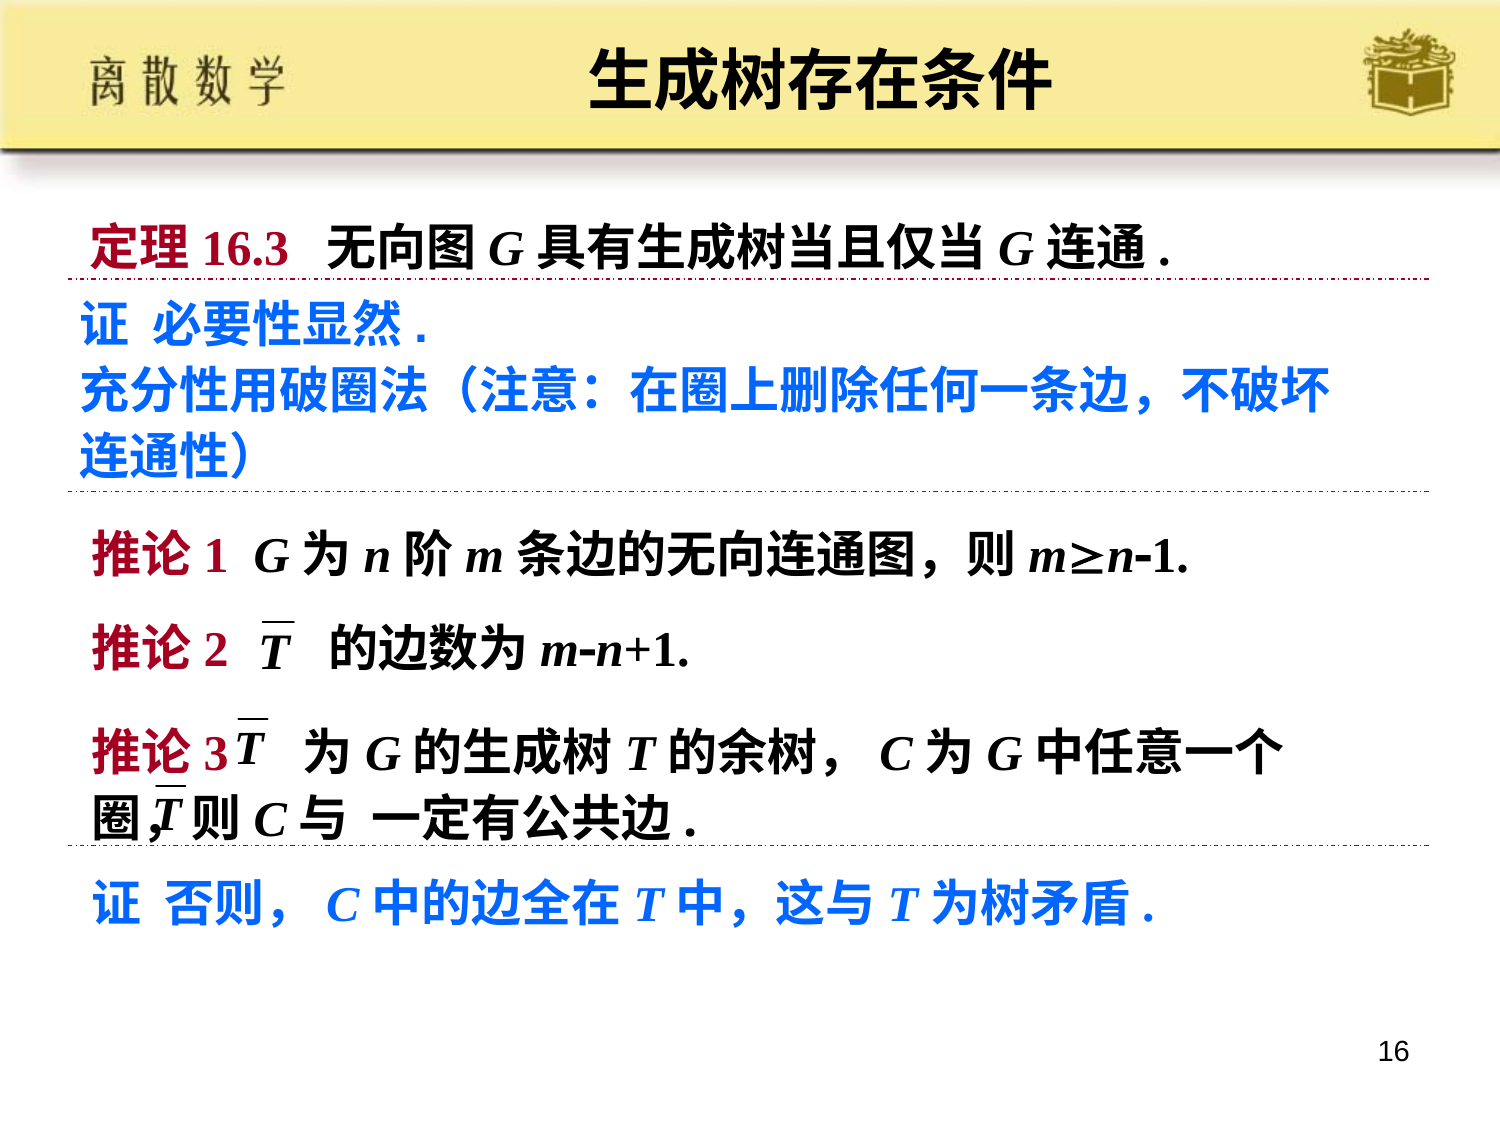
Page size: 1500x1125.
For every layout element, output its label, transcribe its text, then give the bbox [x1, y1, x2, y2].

text_box 证 必要性显然. 充分性用破圈法（注意：在圈上删除任何一条边，不破坏连通性） [64, 278, 1388, 492]
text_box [76, 702, 1376, 845]
text_box 生成树存在条件 [265, 30, 1376, 126]
slide_number 16 [1074, 1024, 1425, 1103]
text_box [76, 847, 1376, 943]
text_box 推论1 G为n阶m条边的无向连通图，则mn1. [76, 515, 1353, 591]
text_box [76, 609, 1353, 685]
text_box 定理16.3 无向图G具有生成树当且仅当G连通. [29, 208, 1436, 283]
picture [0, 0, 1500, 1125]
